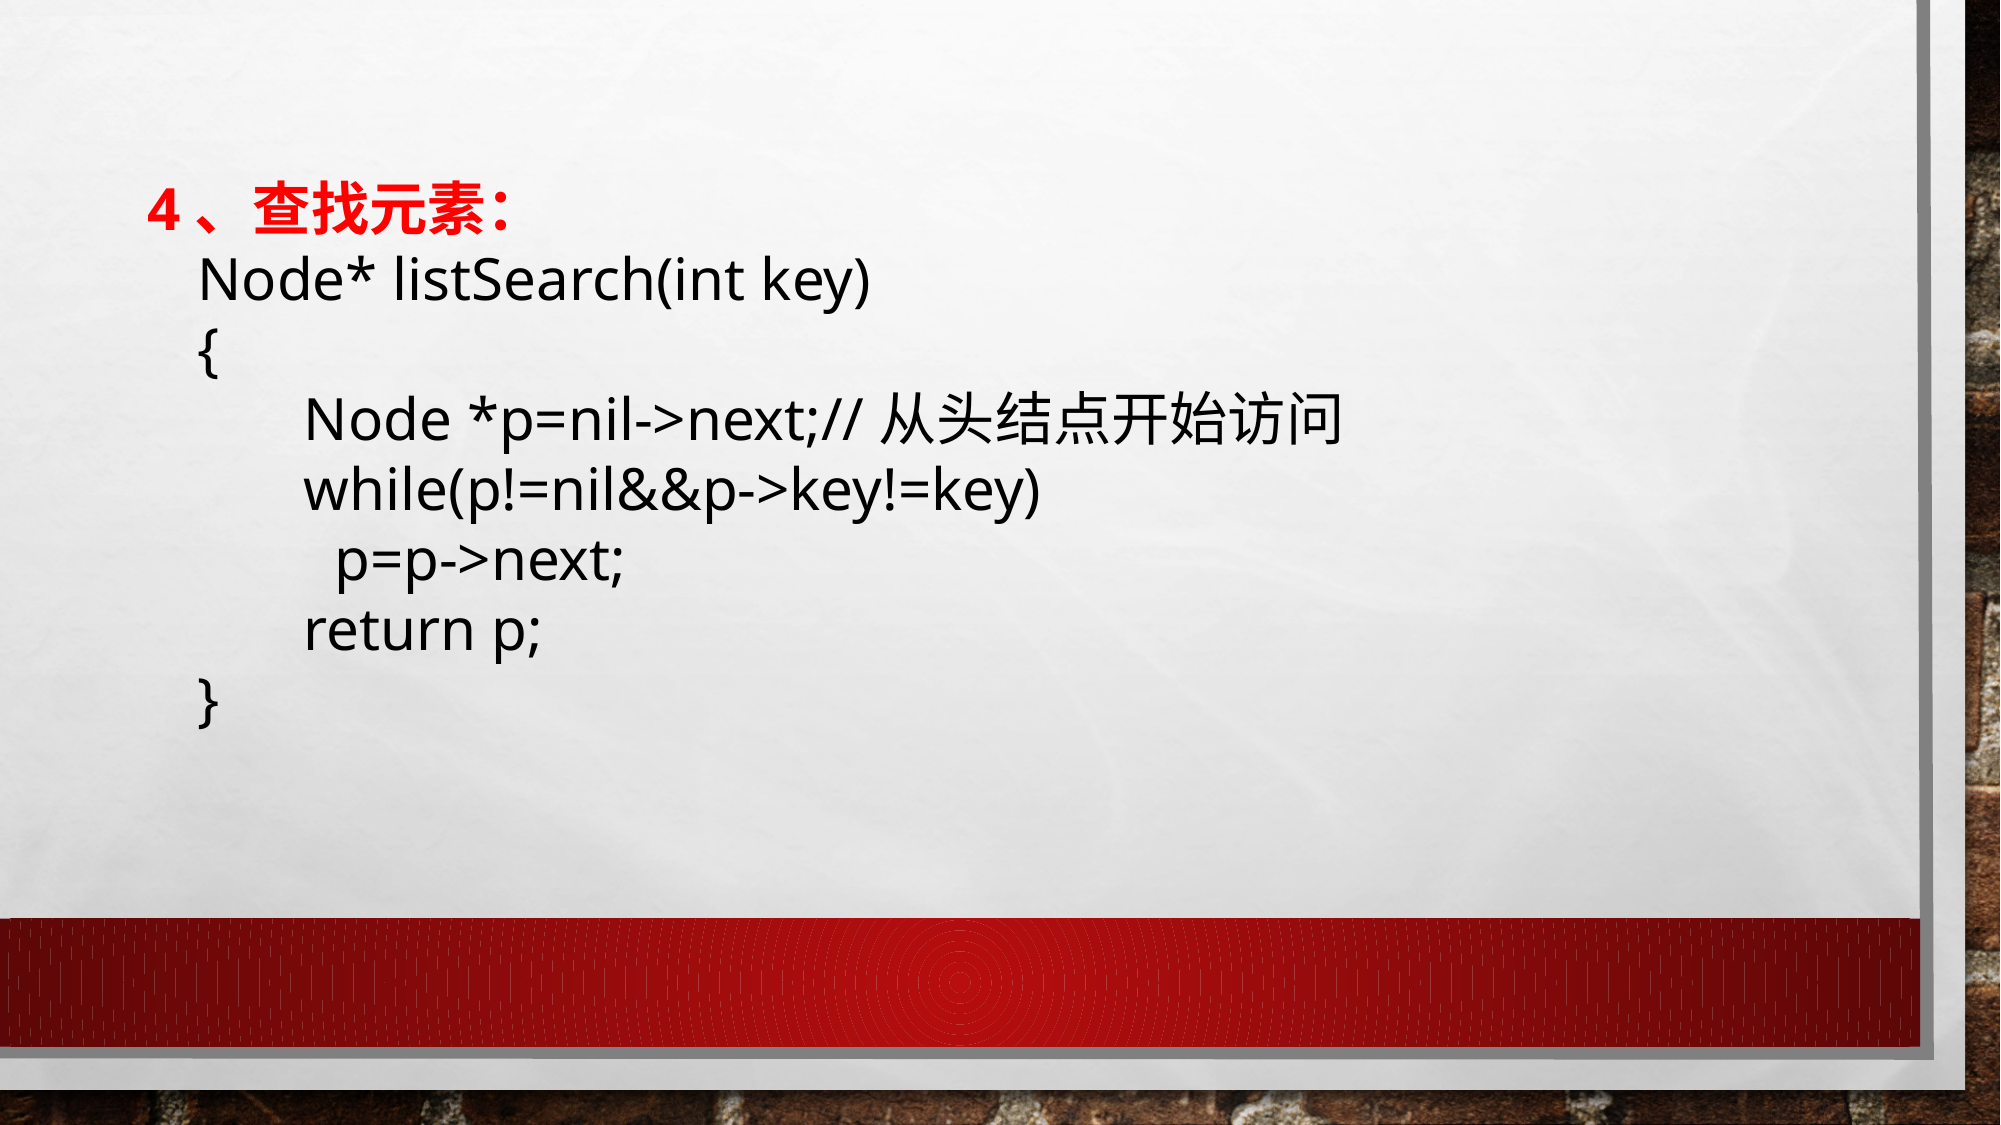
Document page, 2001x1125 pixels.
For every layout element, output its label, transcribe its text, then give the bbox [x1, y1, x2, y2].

text_box 4、查找元素： Node* listSearch(int key) { Node *p=nil->next;//从头结点开始访问 while(p!=nil&&p->key!=key) p=p->next; return p; } [57, 164, 1527, 740]
picture [0, 0, 2000, 1125]
